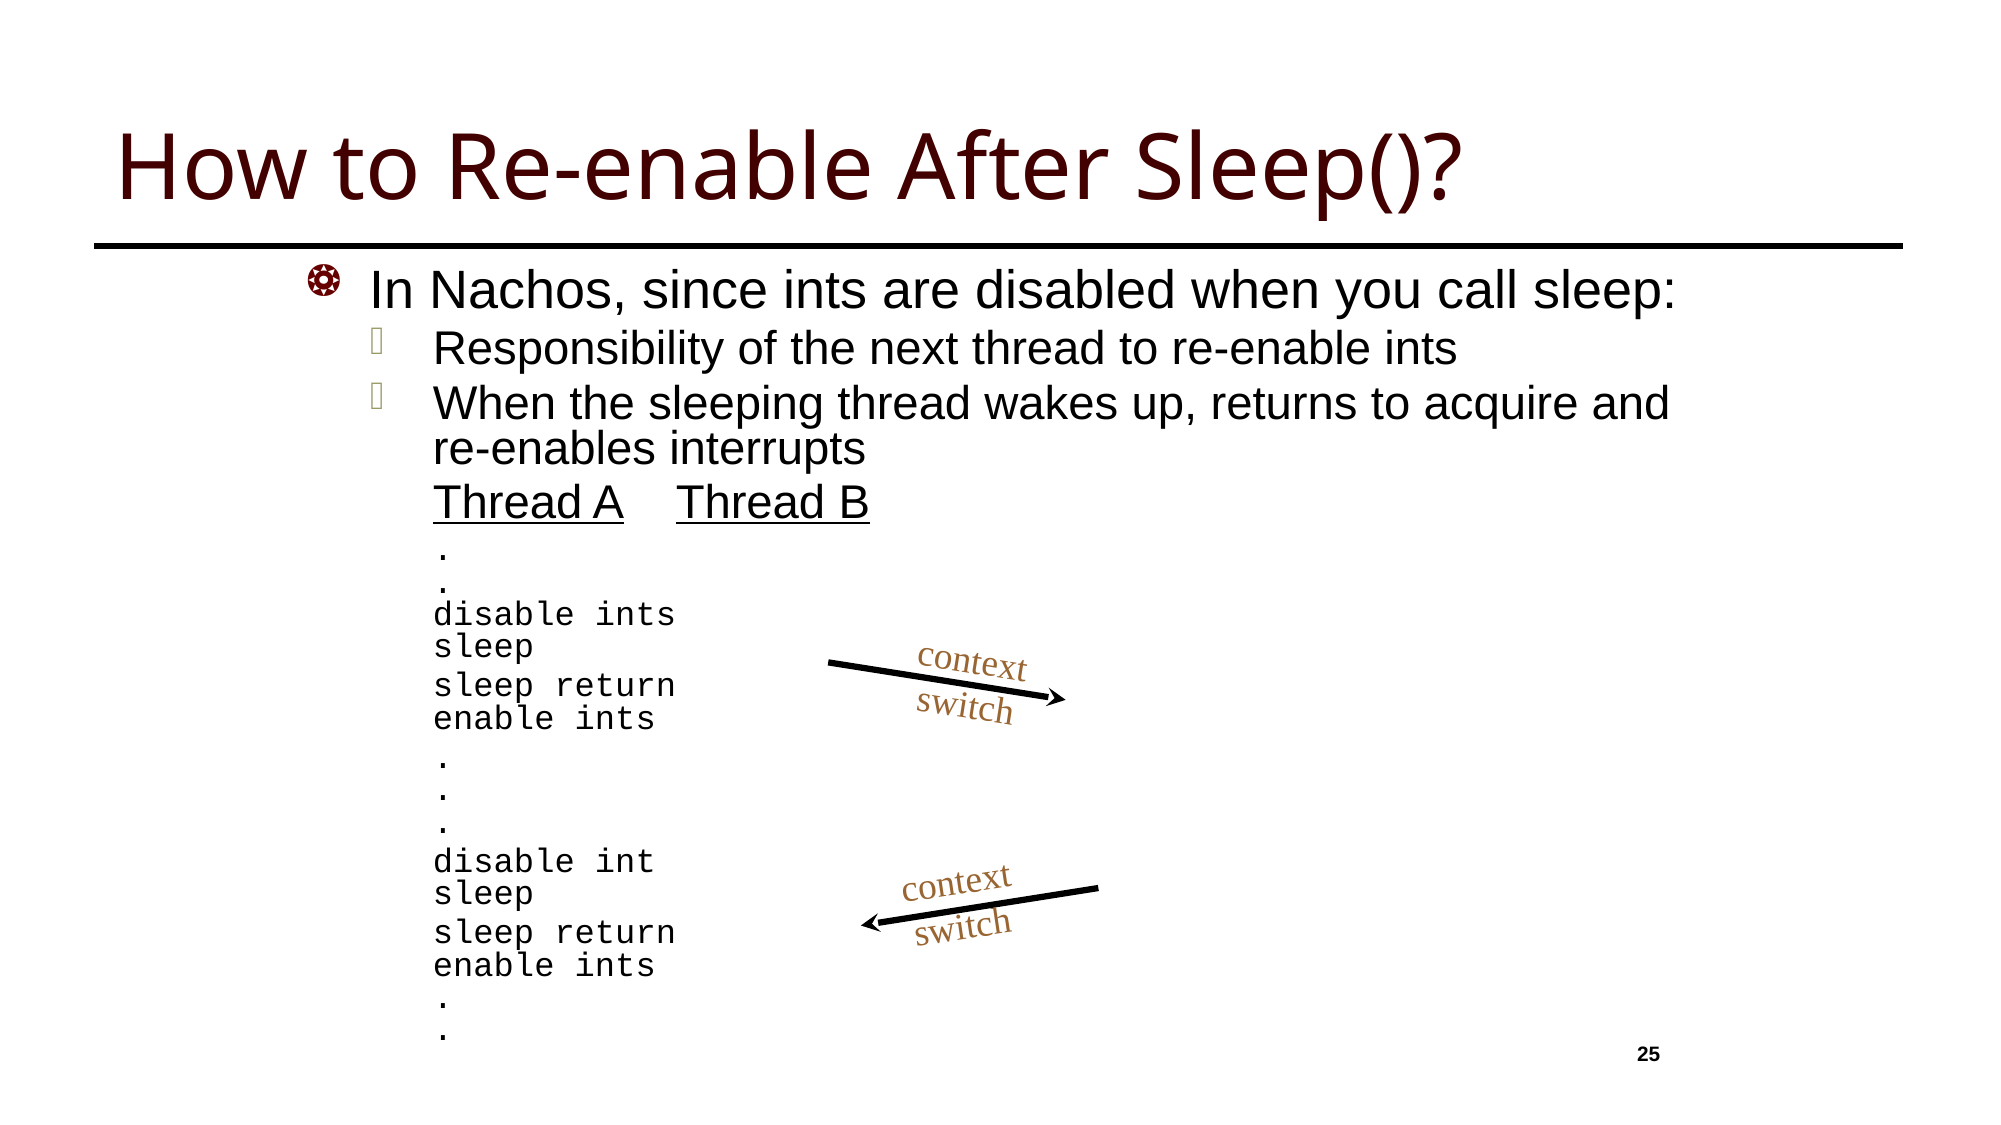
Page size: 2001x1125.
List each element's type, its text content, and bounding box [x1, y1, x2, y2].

list In Nachos, since ints are disabled when you call sleep: Responsibility of the next thread to re-enable ints When the sleeping thread wakes up, returns to acquire and re-enables interrupts Thread A Thread B . . disable ints sleep sleep return enable ints . . . disable int sleep sleep return enable ints . . [287, 259, 1713, 1111]
title How to Re-enable After Sleep()? [99, 37, 1901, 226]
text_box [827, 628, 1066, 735]
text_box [860, 849, 1099, 956]
slide_number 25 [1324, 1033, 1676, 1109]
